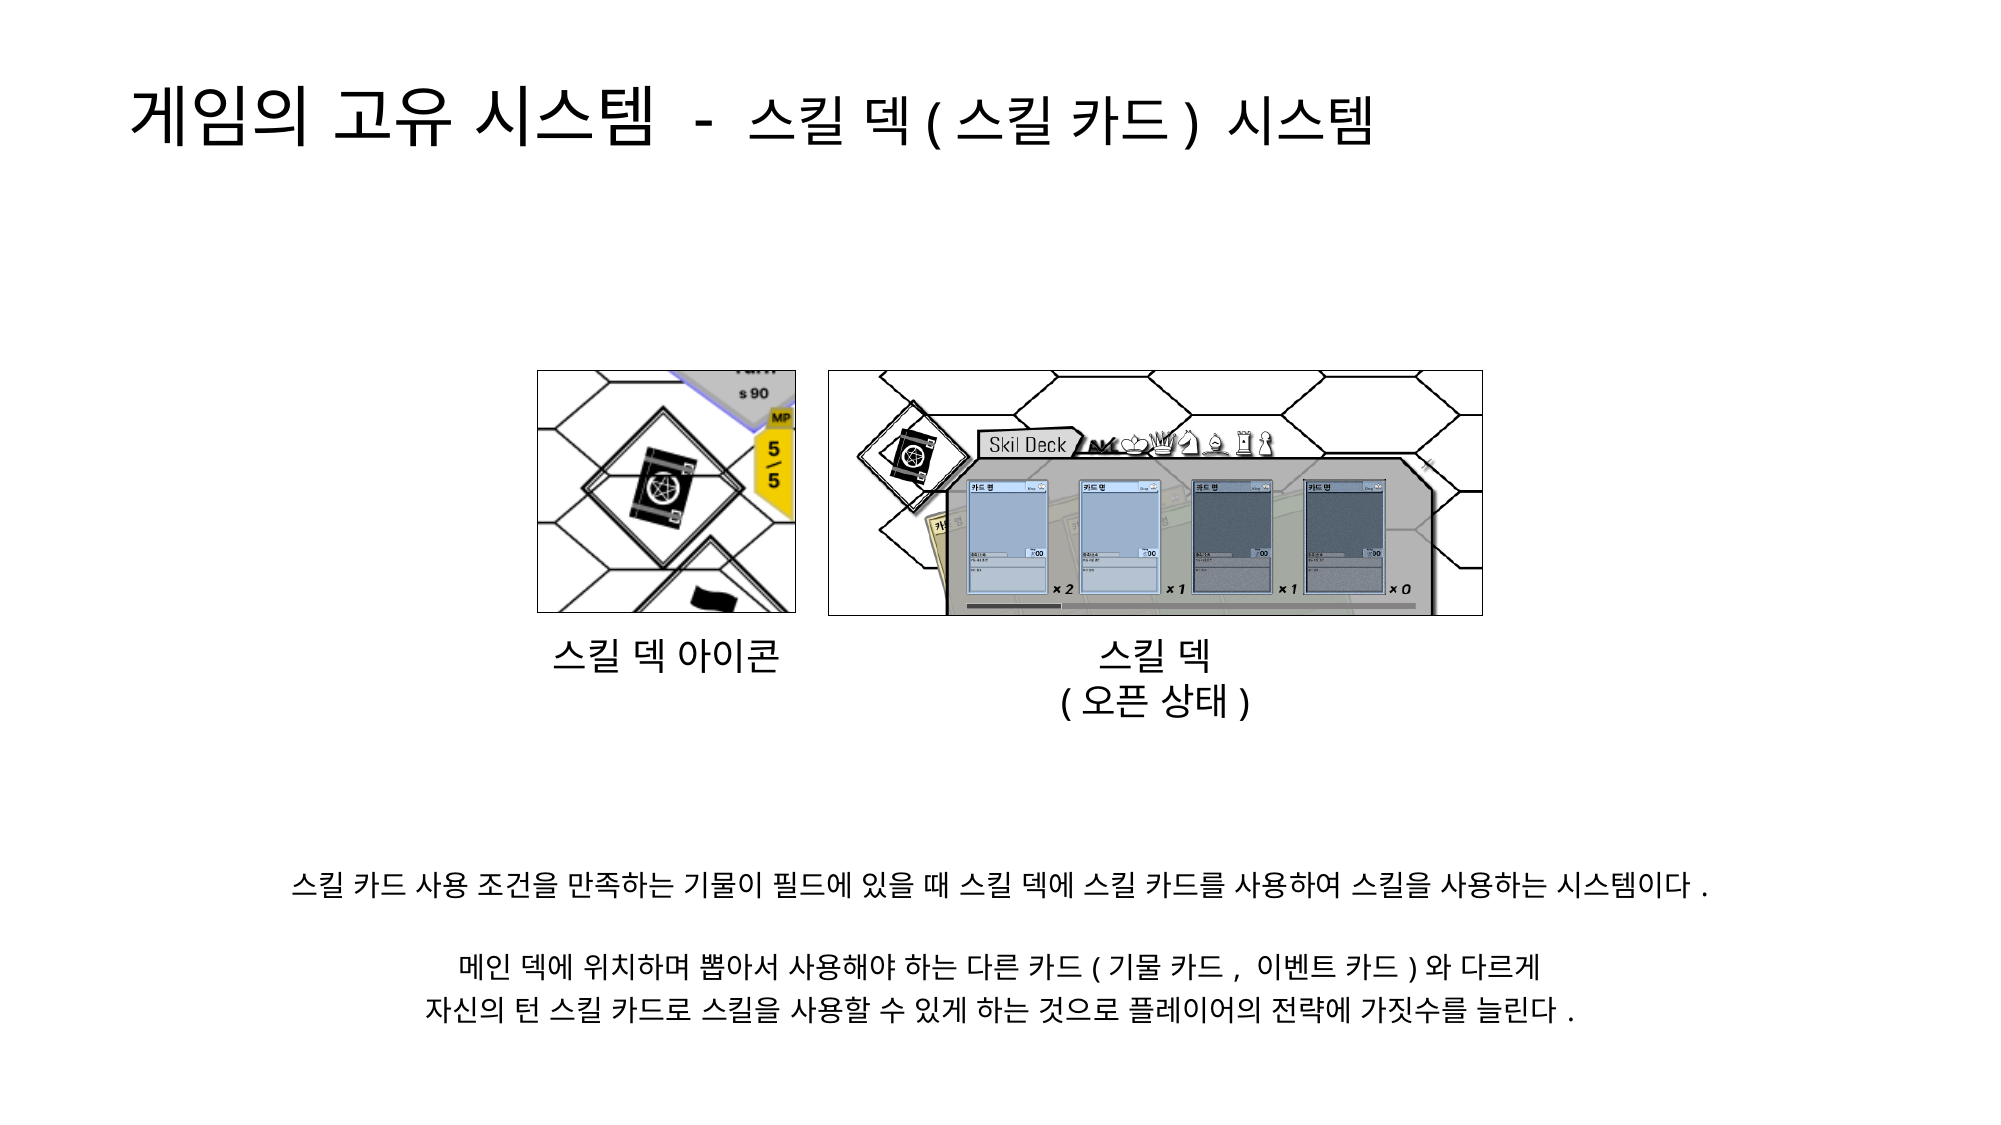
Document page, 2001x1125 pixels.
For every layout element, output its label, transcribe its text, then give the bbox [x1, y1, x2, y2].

text_box 스킬 덱 아이콘 [517, 625, 816, 686]
text_box 스킬 덱 (오픈 상태) [828, 625, 1483, 731]
table_header 스킬 카드 사용 조건을 만족하는 기물이 필드에 있을 때 스킬 덱에 스킬 카드를 사용하여 스킬을 사용하는 시스템이다. 메인 덱에 위치하며 뽑아서 사용해야 하는 다른 카드(기물 카드, 이벤트 카드)와 다르게 자신의 턴 스킬 카드로 스킬을 사용할 수 있게 하는 것으로 플레이어의 전략에 가짓수를 늘린다. [188, 855, 1812, 1037]
picture [537, 370, 796, 613]
text_box 게임의 고유 시스템 - 스킬 덱(스킬 카드) 시스템 [113, 63, 1886, 167]
picture [828, 370, 1483, 616]
